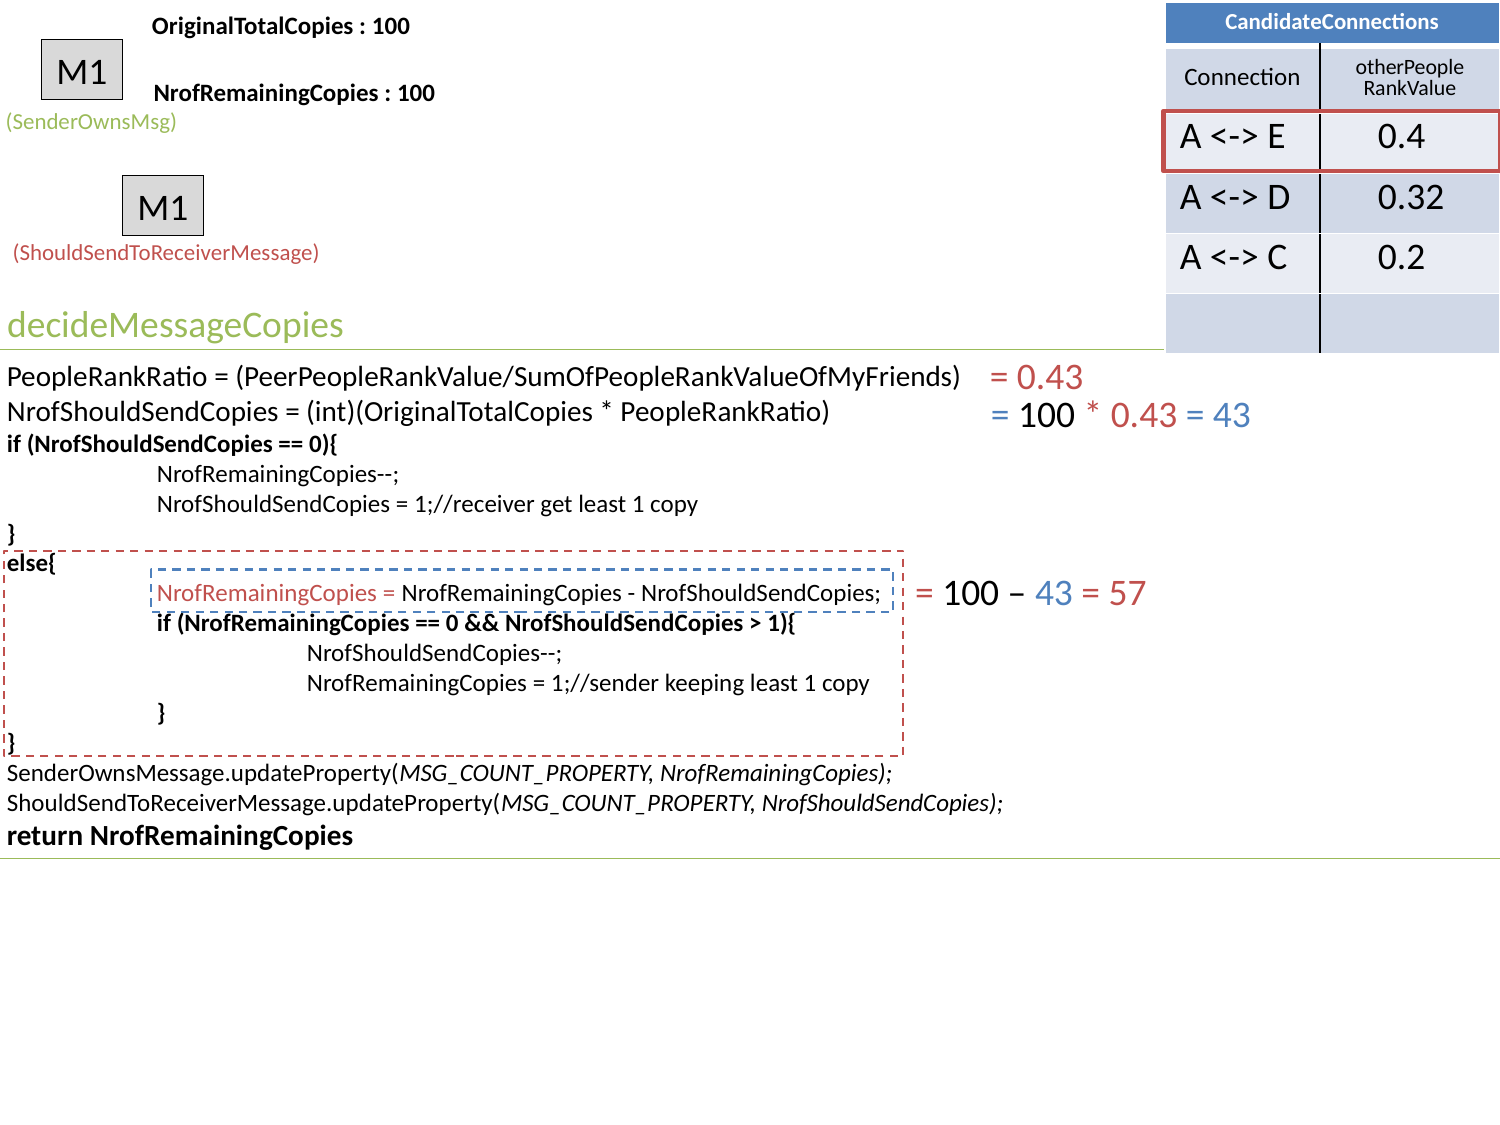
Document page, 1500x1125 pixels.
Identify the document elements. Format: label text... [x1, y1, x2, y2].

text_box M1 [41, 39, 123, 99]
text_box PeopleRankRatio = (PeerPeopleRankValue/SumOfPeopleRankValueOfMyFriends) NrofShouldSendCopies = (int)(OriginalTotalCopies * PeopleRankRatio) if (NrofShouldSendCopies == 0){ NrofRemainingCopies--; NrofShouldSendCopies = 1;//receiver get least 1 copy } else{ NrofRemainingCopies = NrofRemainingCopies - NrofShouldSendCopies; if (NrofRemainingCopies == 0 && NrofShouldSendCopies > 1){ NrofShouldSendCopies--; NrofRemainingCopies = 1;//sender keeping least 1 copy } } SenderOwnsMessage.updateProperty(MSG_COUNT_PROPERTY, NrofRemainingCopies); ShouldSendToReceiverMessage.updateProperty(MSG_COUNT_PROPERTY, NrofShouldSendCopies); return NrofRemainingCopies [0, 349, 1500, 859]
text_box [149, 567, 895, 614]
table_cell A <-> C [1166, 234, 1319, 293]
text_box (ShouldSendToReceiverMessage) [0, 229, 336, 272]
table_cell [1166, 294, 1319, 353]
text_box = 100 – 43 = 57 [900, 560, 1162, 621]
table_cell otherPeople RankValue [1321, 49, 1499, 109]
table_cell [1321, 294, 1499, 353]
table_cell 0.32 [1321, 174, 1499, 233]
table_cell A <-> D [1166, 174, 1319, 233]
text_box OriginalTotalCopies : 100 [137, 2, 426, 47]
text_box NrofRemainingCopies : 100 [138, 69, 451, 115]
table_cell 0.2 [1321, 234, 1499, 293]
text_box = 0.43 [975, 344, 1099, 405]
text_box [2, 549, 906, 758]
table_header CandidateConnections [1166, 3, 1499, 43]
text_box M1 [122, 175, 204, 229]
text_box decideMessageCopies [0, 293, 359, 349]
text_box [1161, 109, 1500, 173]
text_box (SenderOwnsMsg) [0, 99, 193, 142]
table_cell Connection [1166, 49, 1319, 109]
text_box = 100 * 0.43 = 43 [976, 382, 1267, 443]
